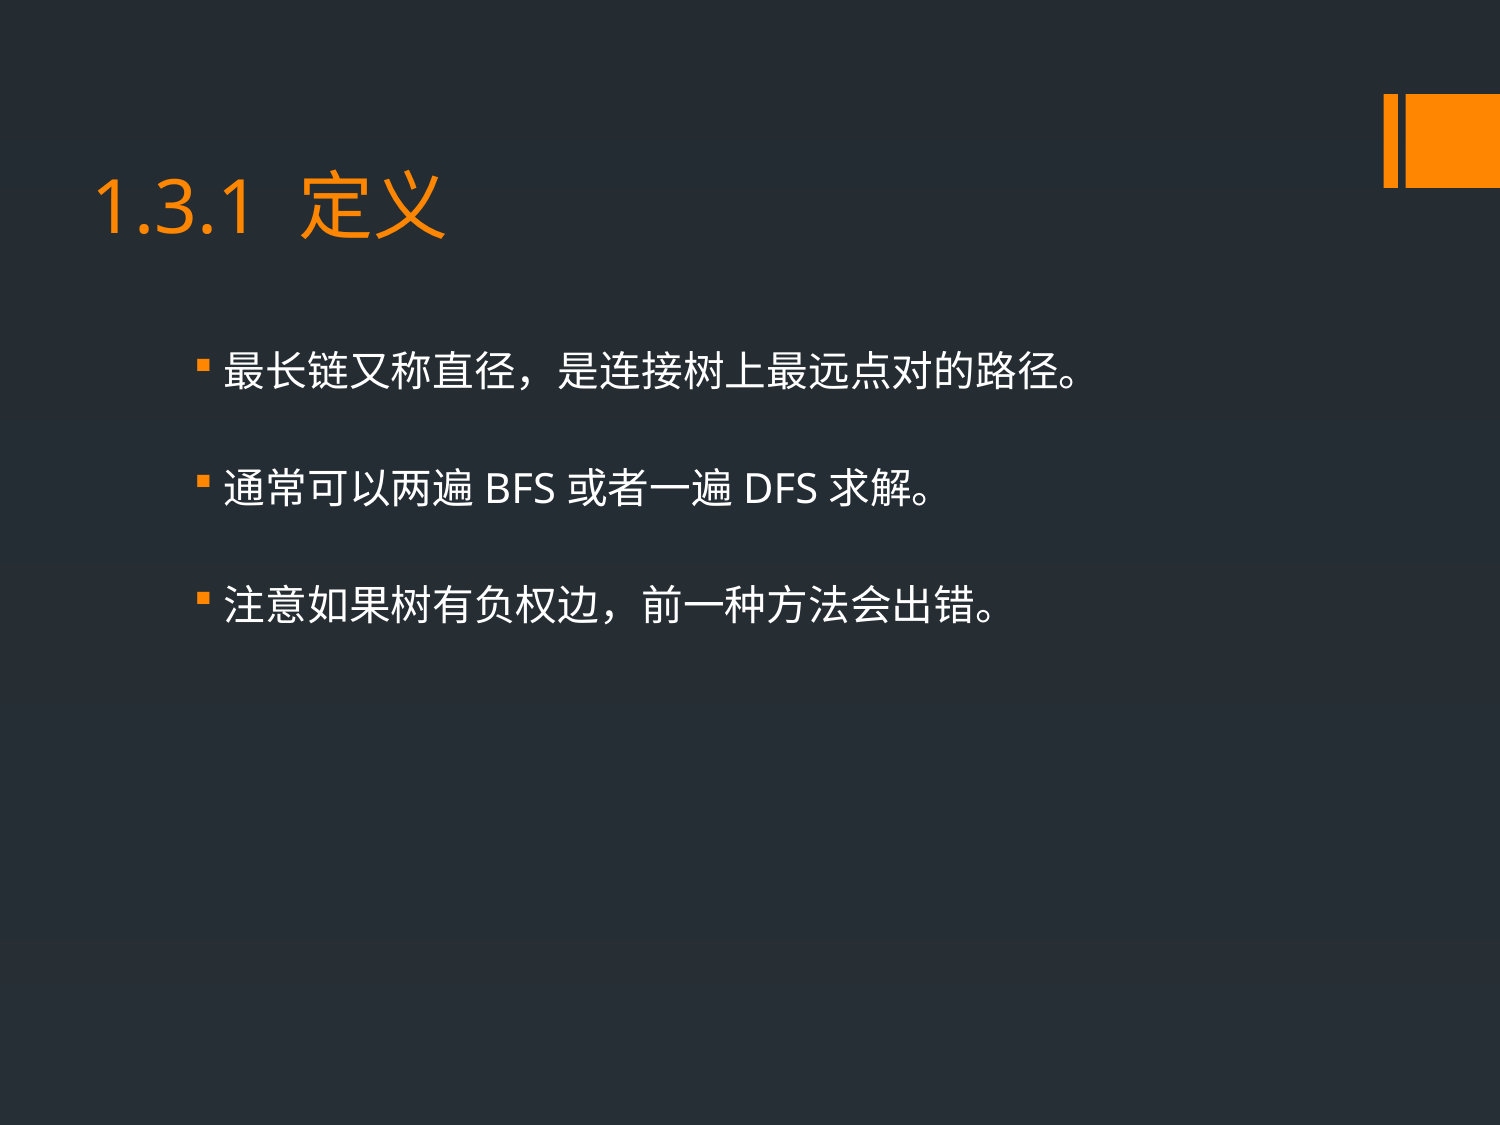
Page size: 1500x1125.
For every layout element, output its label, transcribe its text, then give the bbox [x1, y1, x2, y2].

list 最长链又称直径，是连接树上最远点对的路径。 通常可以两遍BFS或者一遍DFS求解。 注意如果树有负权边，前一种方法会出错。 [171, 278, 1372, 1125]
title 1.3.1 定义 [76, 66, 1277, 256]
